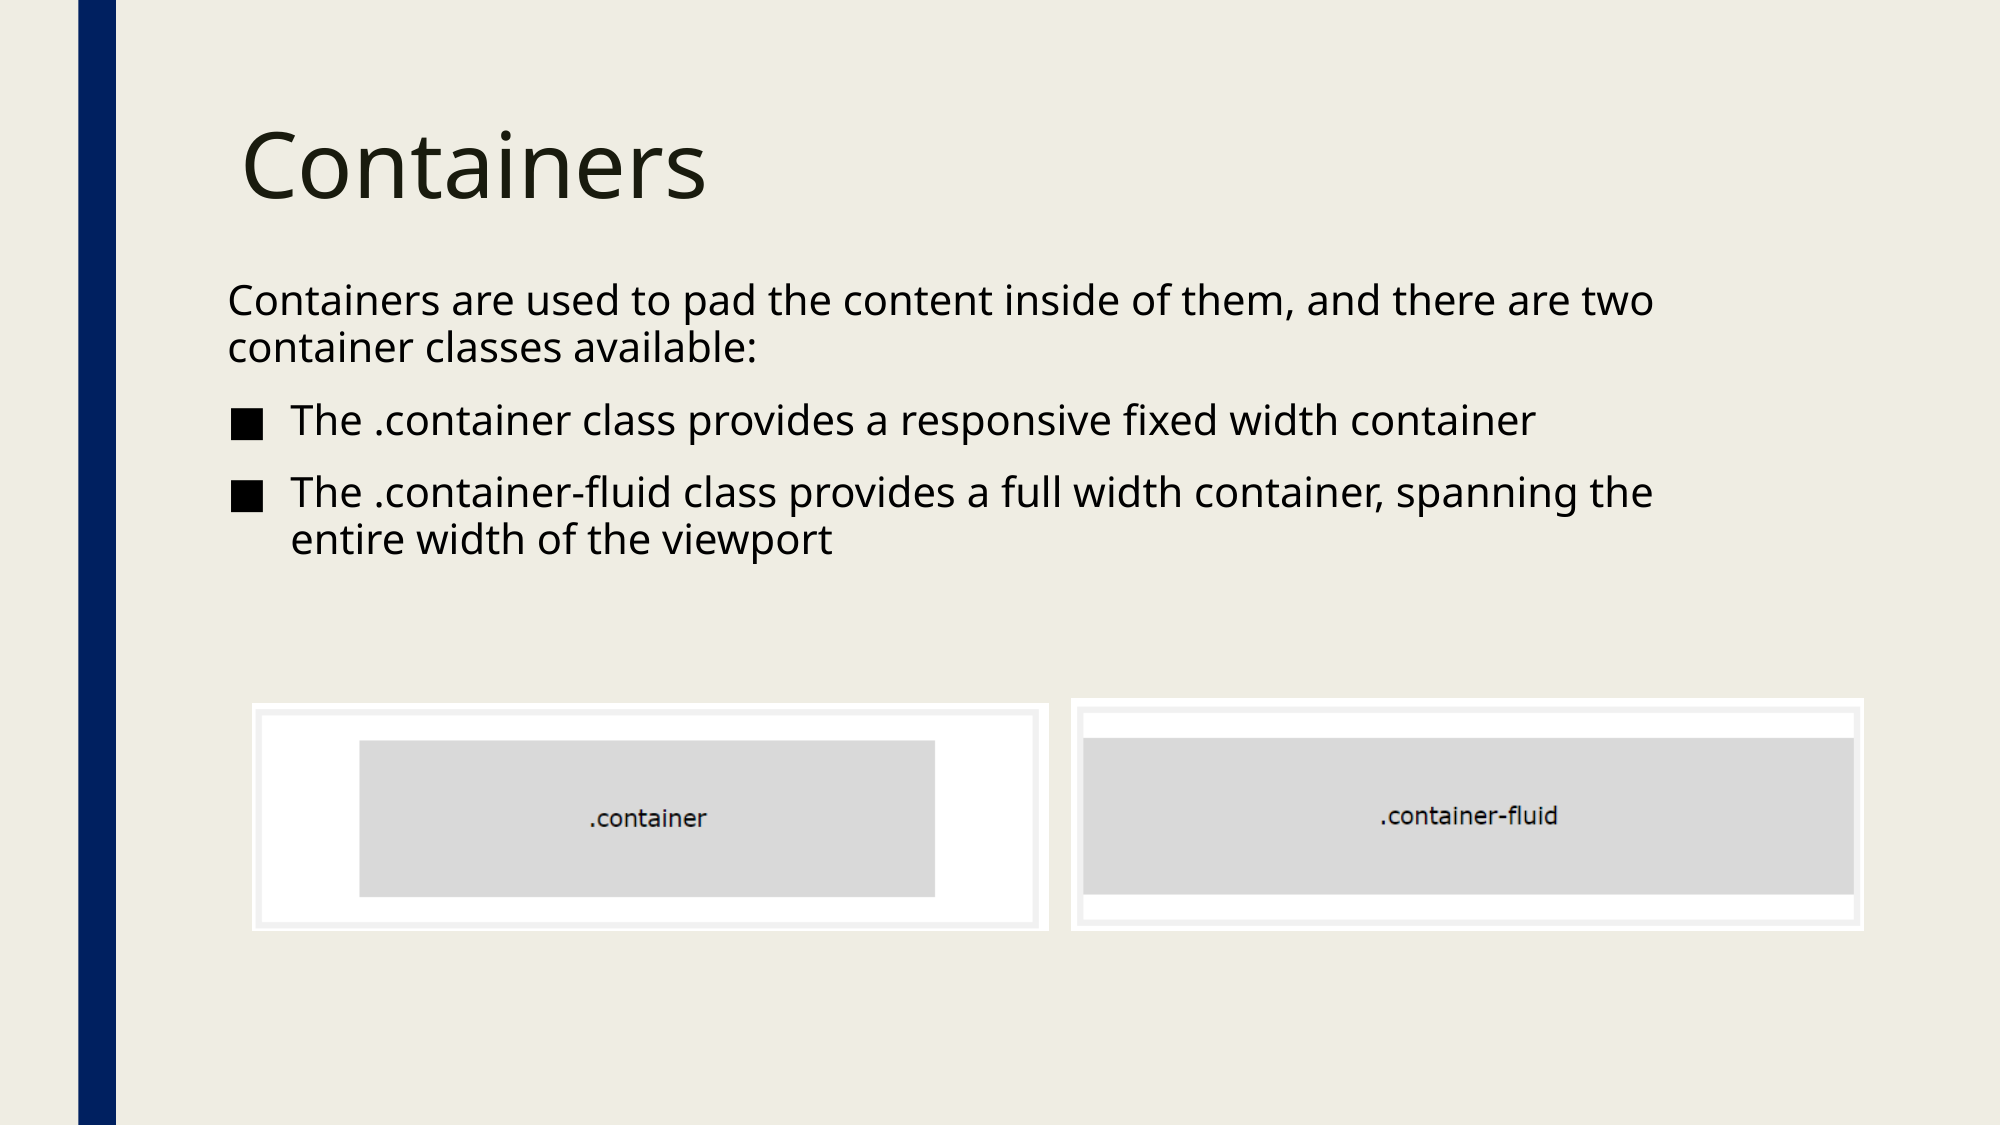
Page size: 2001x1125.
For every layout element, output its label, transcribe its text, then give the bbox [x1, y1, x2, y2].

picture [252, 703, 1049, 931]
list Containers are used to pad the content inside of them, and there are two container classes available: The .container class provides a responsive fixed width container The .container-fluid class provides a full width container, spanning the entire width of the viewport [212, 270, 1788, 646]
title Containers [225, 112, 1800, 357]
picture [1071, 698, 1864, 931]
